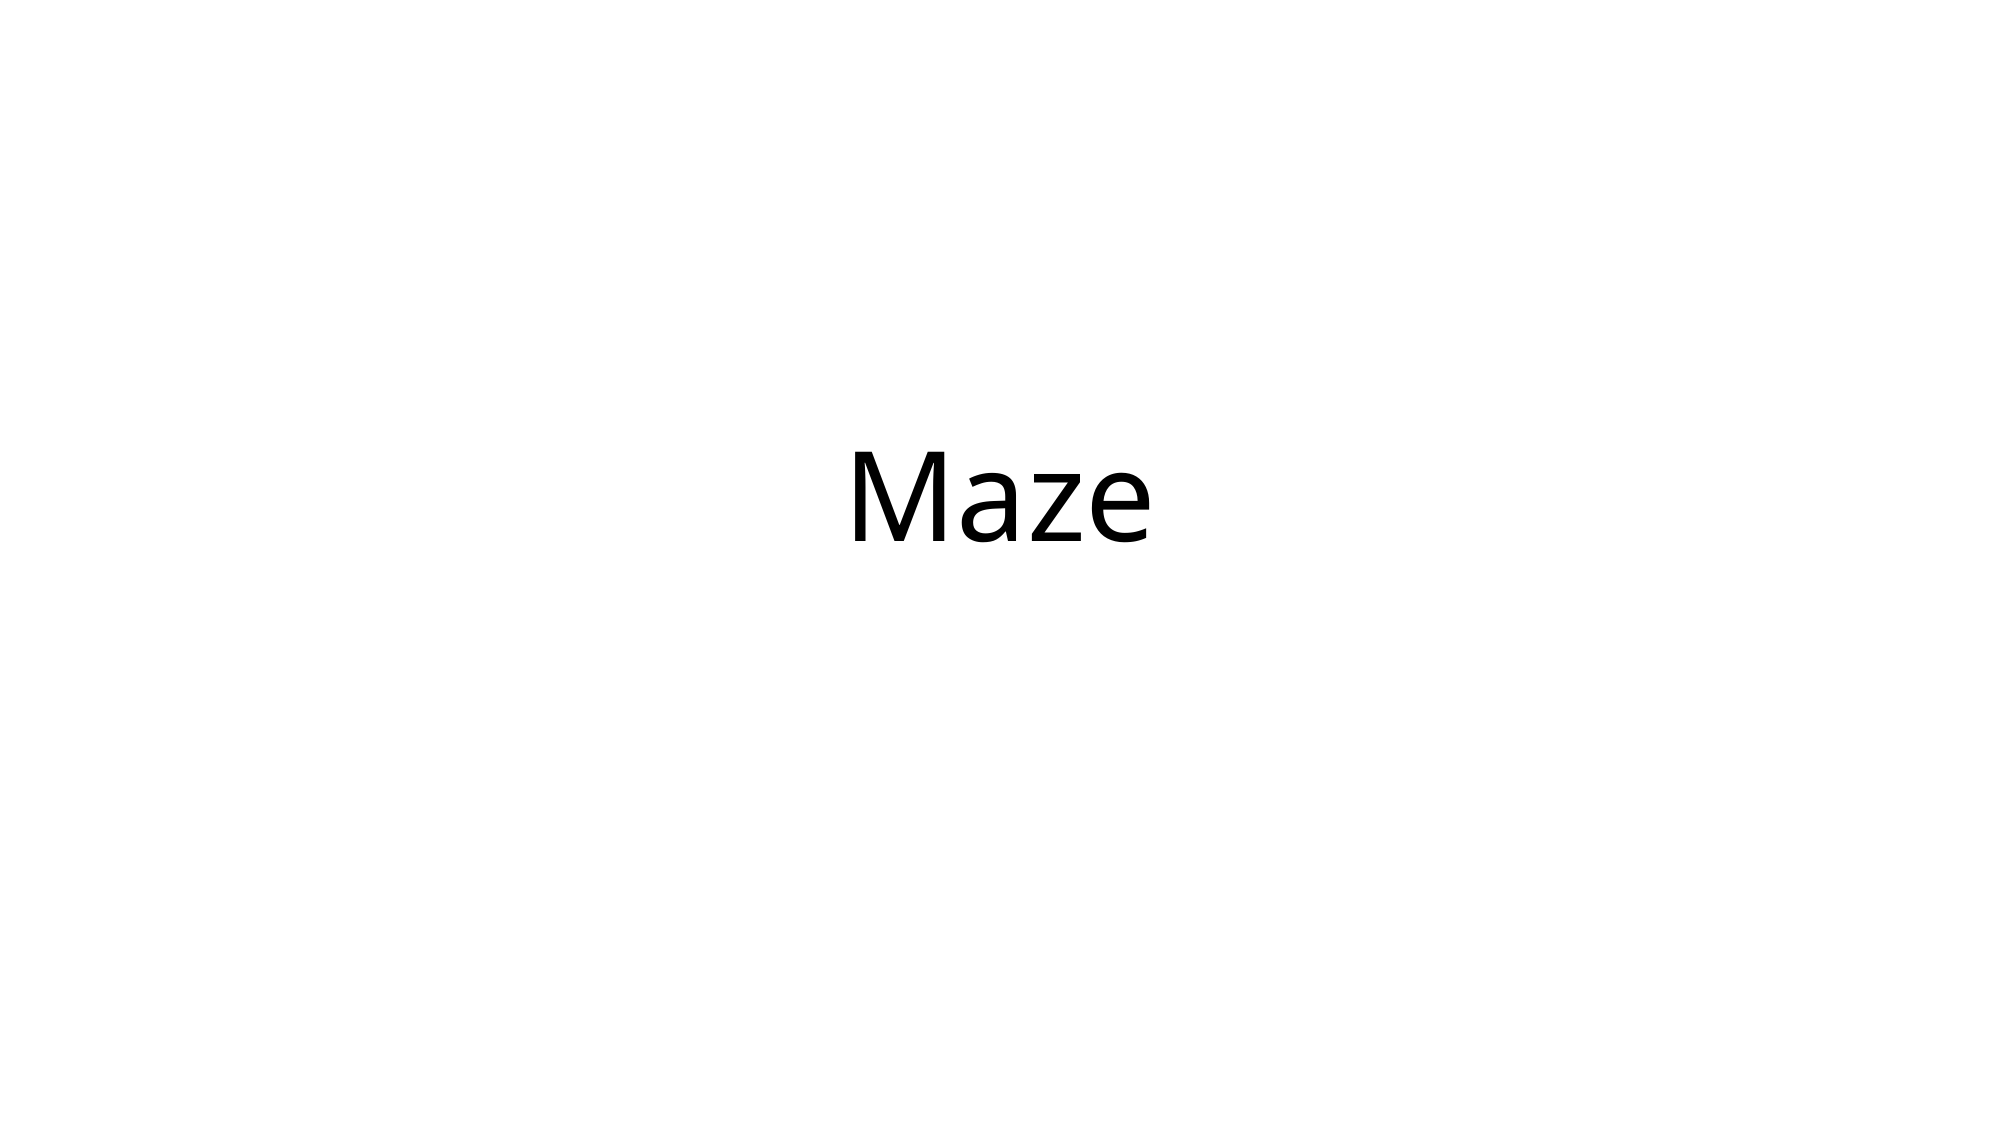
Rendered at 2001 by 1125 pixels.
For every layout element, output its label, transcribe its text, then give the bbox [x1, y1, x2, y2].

title Maze [249, 184, 1750, 576]
